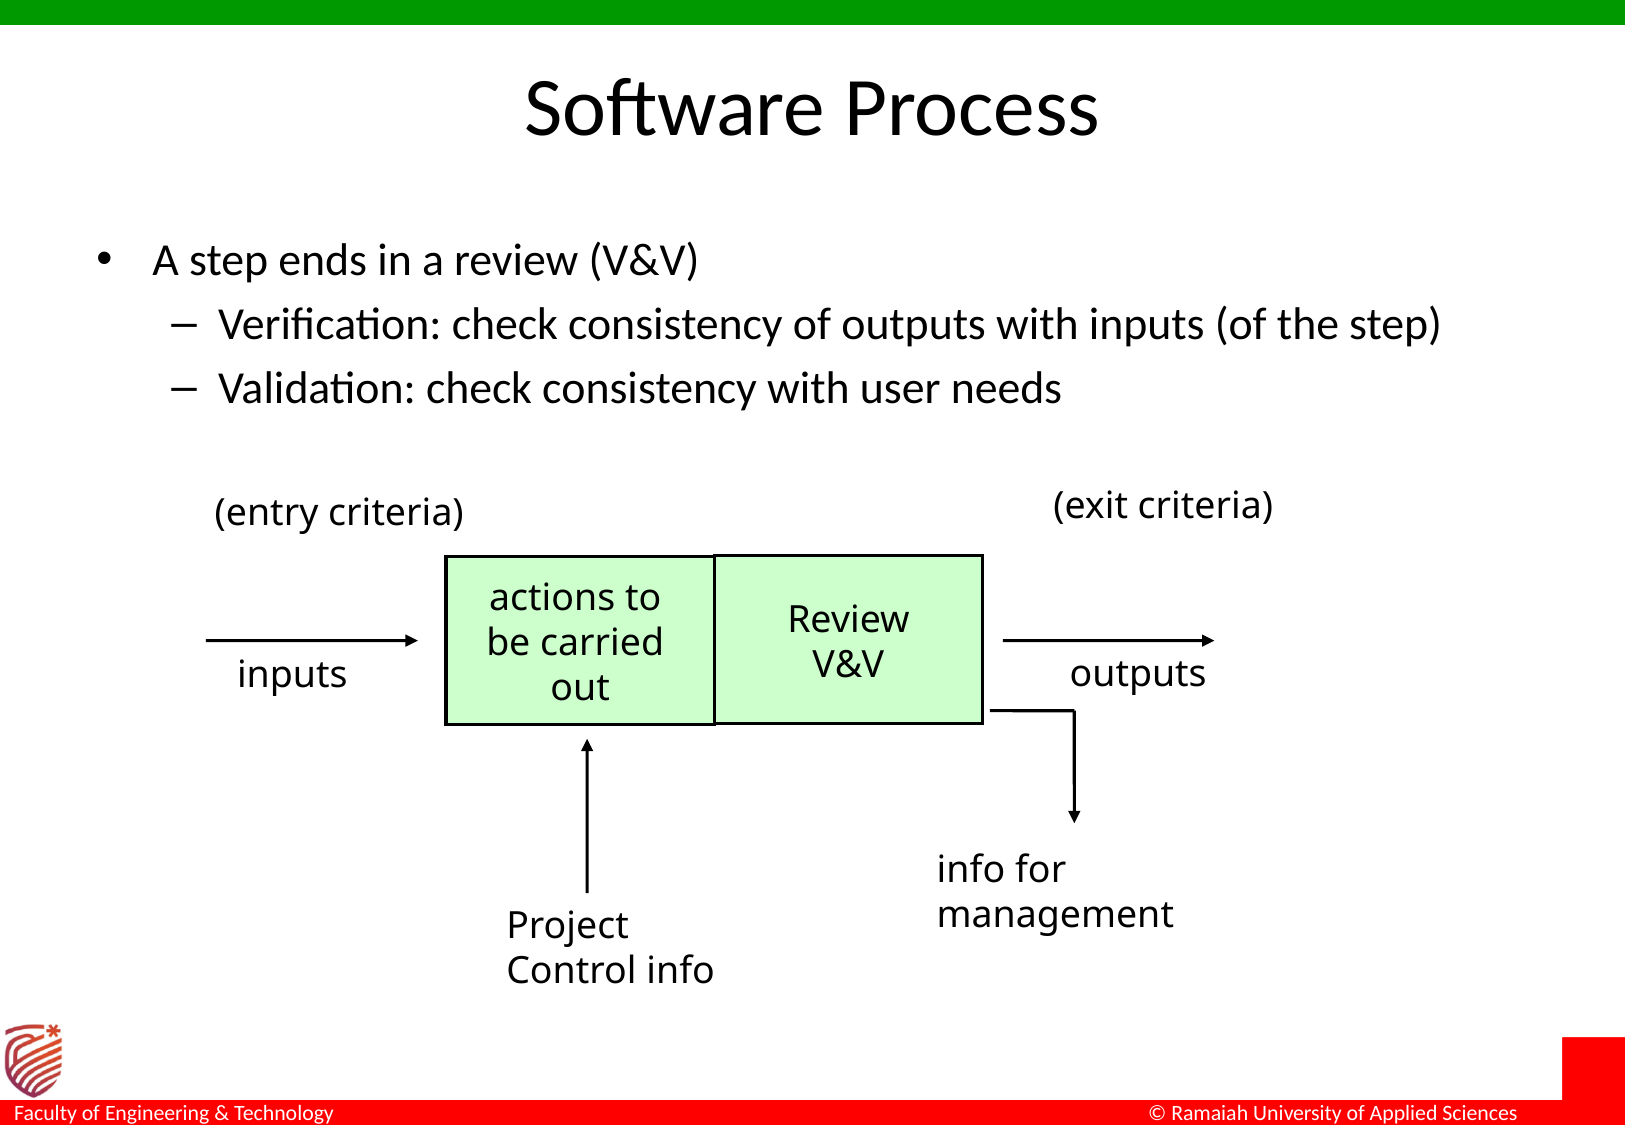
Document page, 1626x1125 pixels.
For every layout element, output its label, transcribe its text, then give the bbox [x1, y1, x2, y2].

picture [0, 1013, 69, 1100]
list A step ends in a review (V&V) Verification: check consistency of outputs with inputs (of the step) Validation: check consistency with user needs [81, 222, 1558, 1075]
title Software Process [81, 45, 1544, 222]
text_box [202, 473, 1295, 1000]
